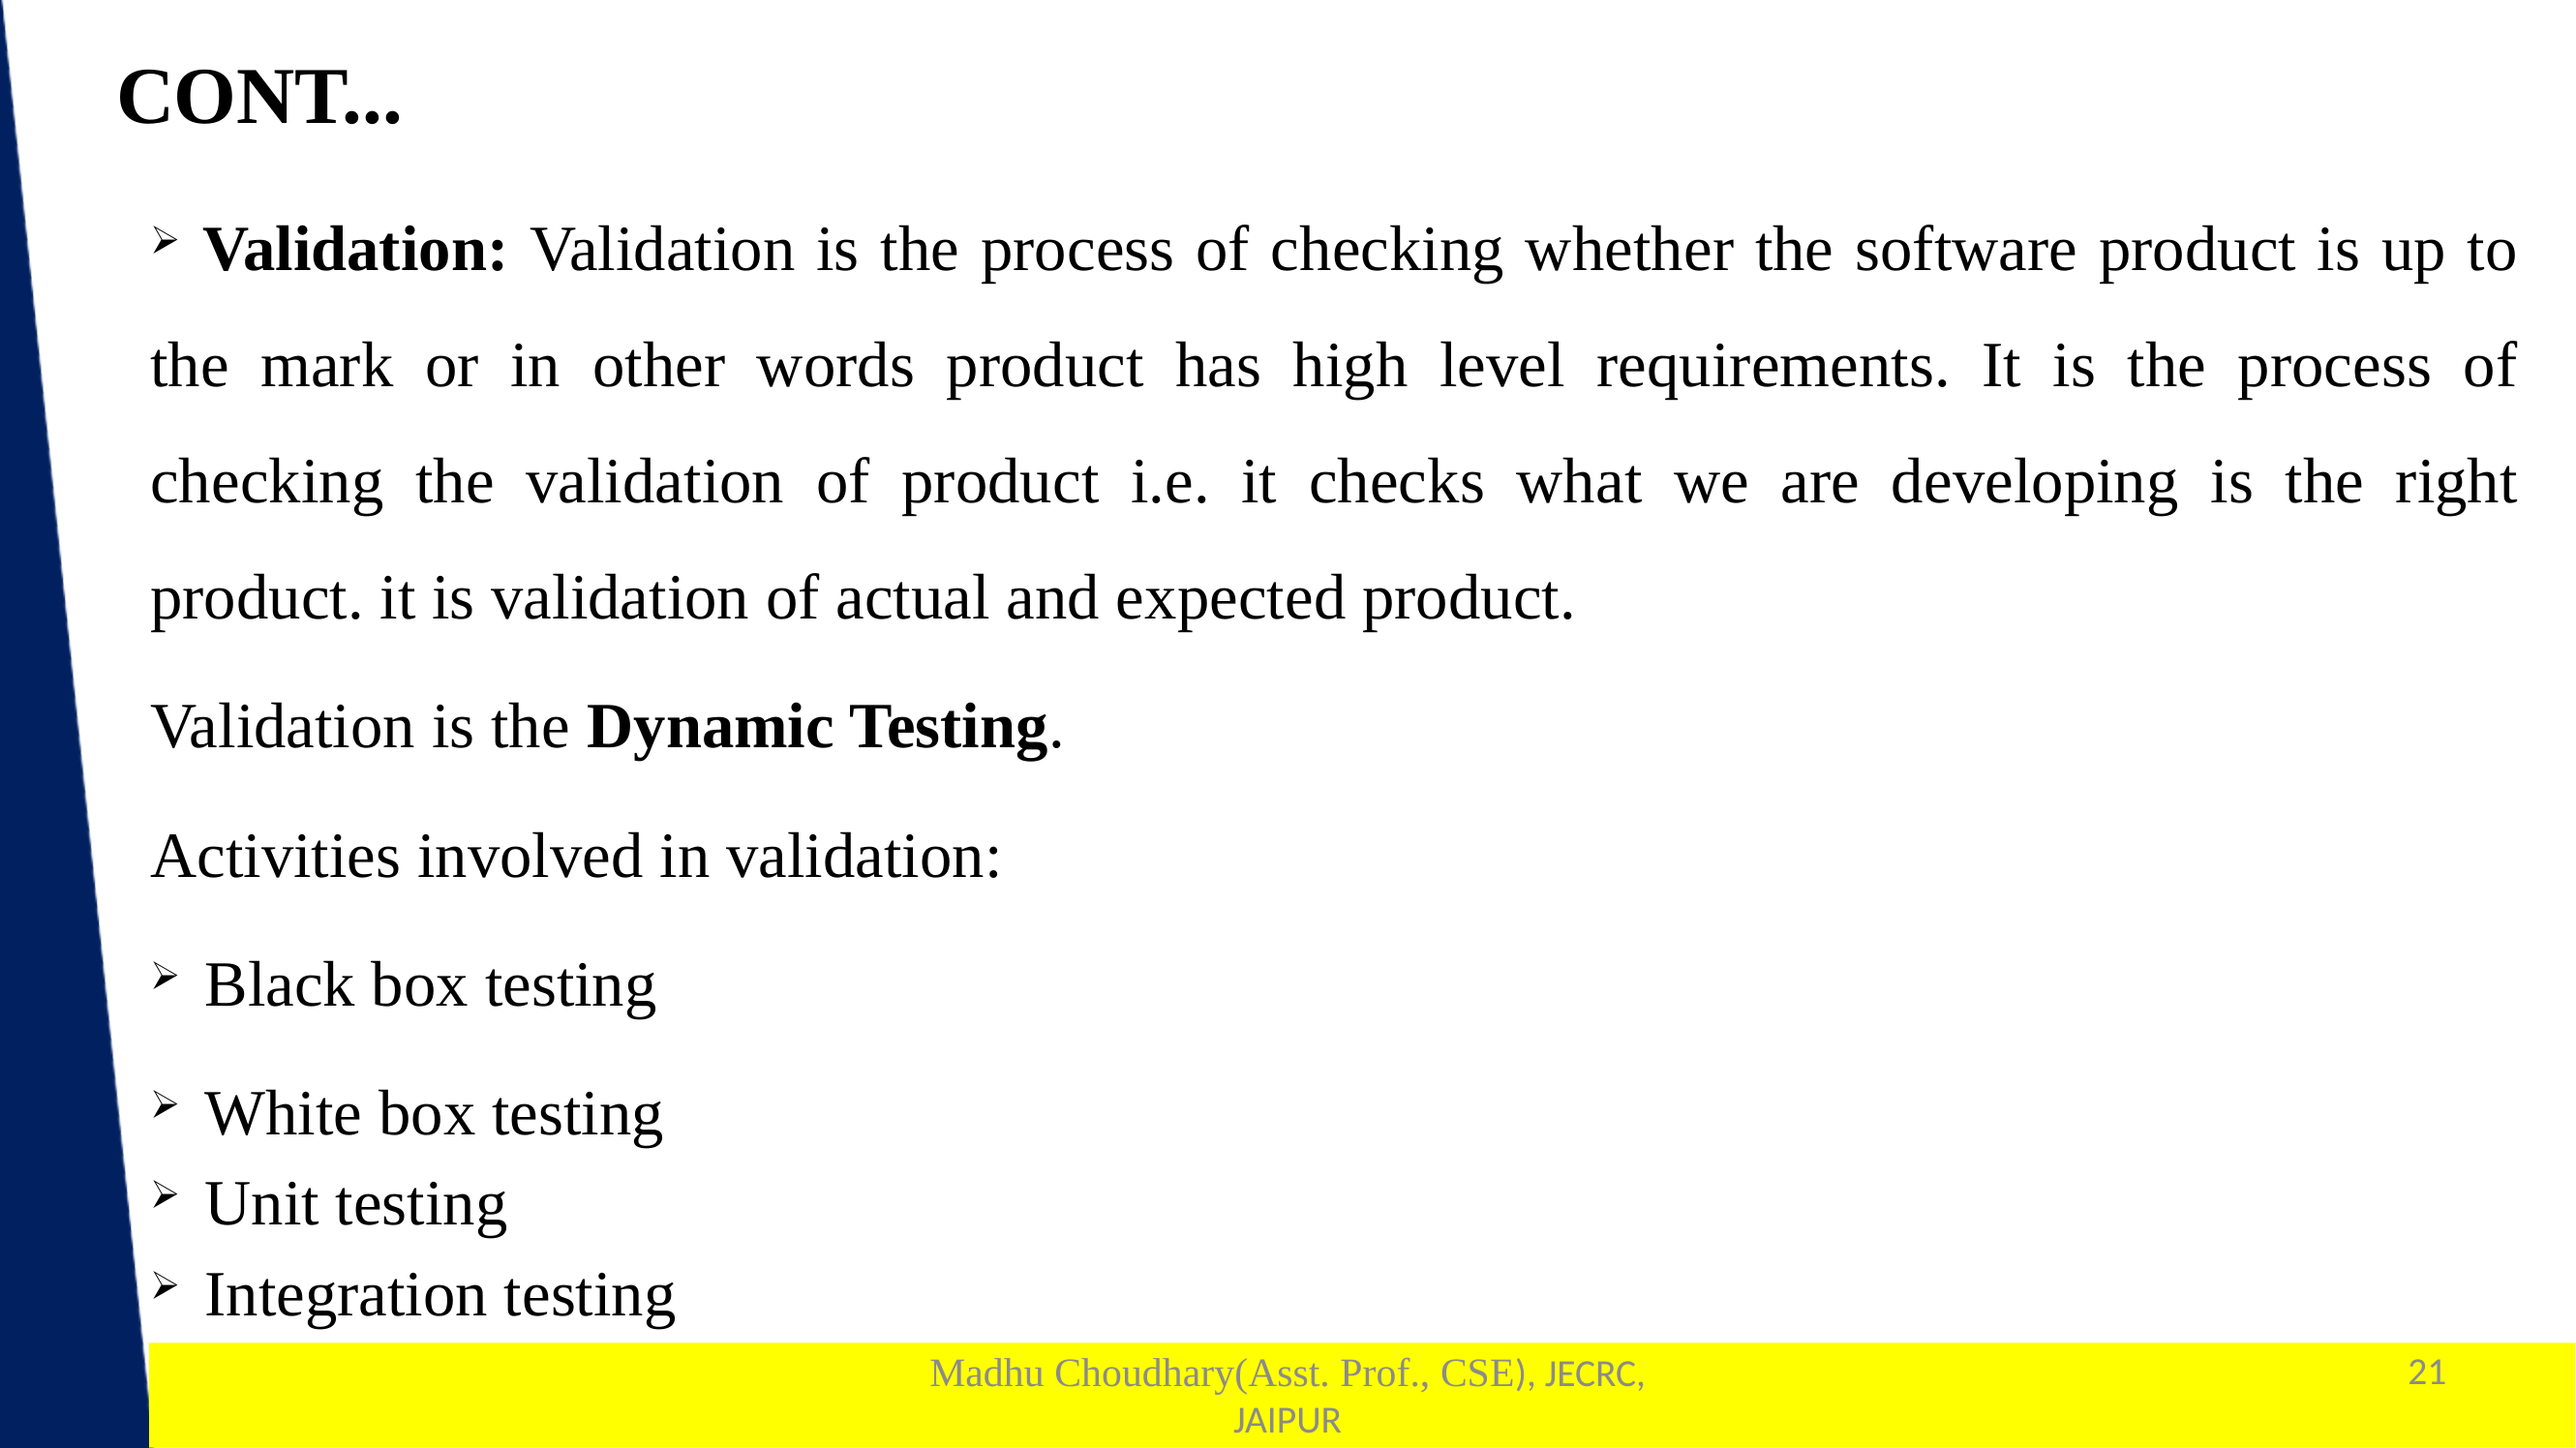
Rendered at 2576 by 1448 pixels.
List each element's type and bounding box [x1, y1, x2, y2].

text_box [0, 0, 2576, 1448]
